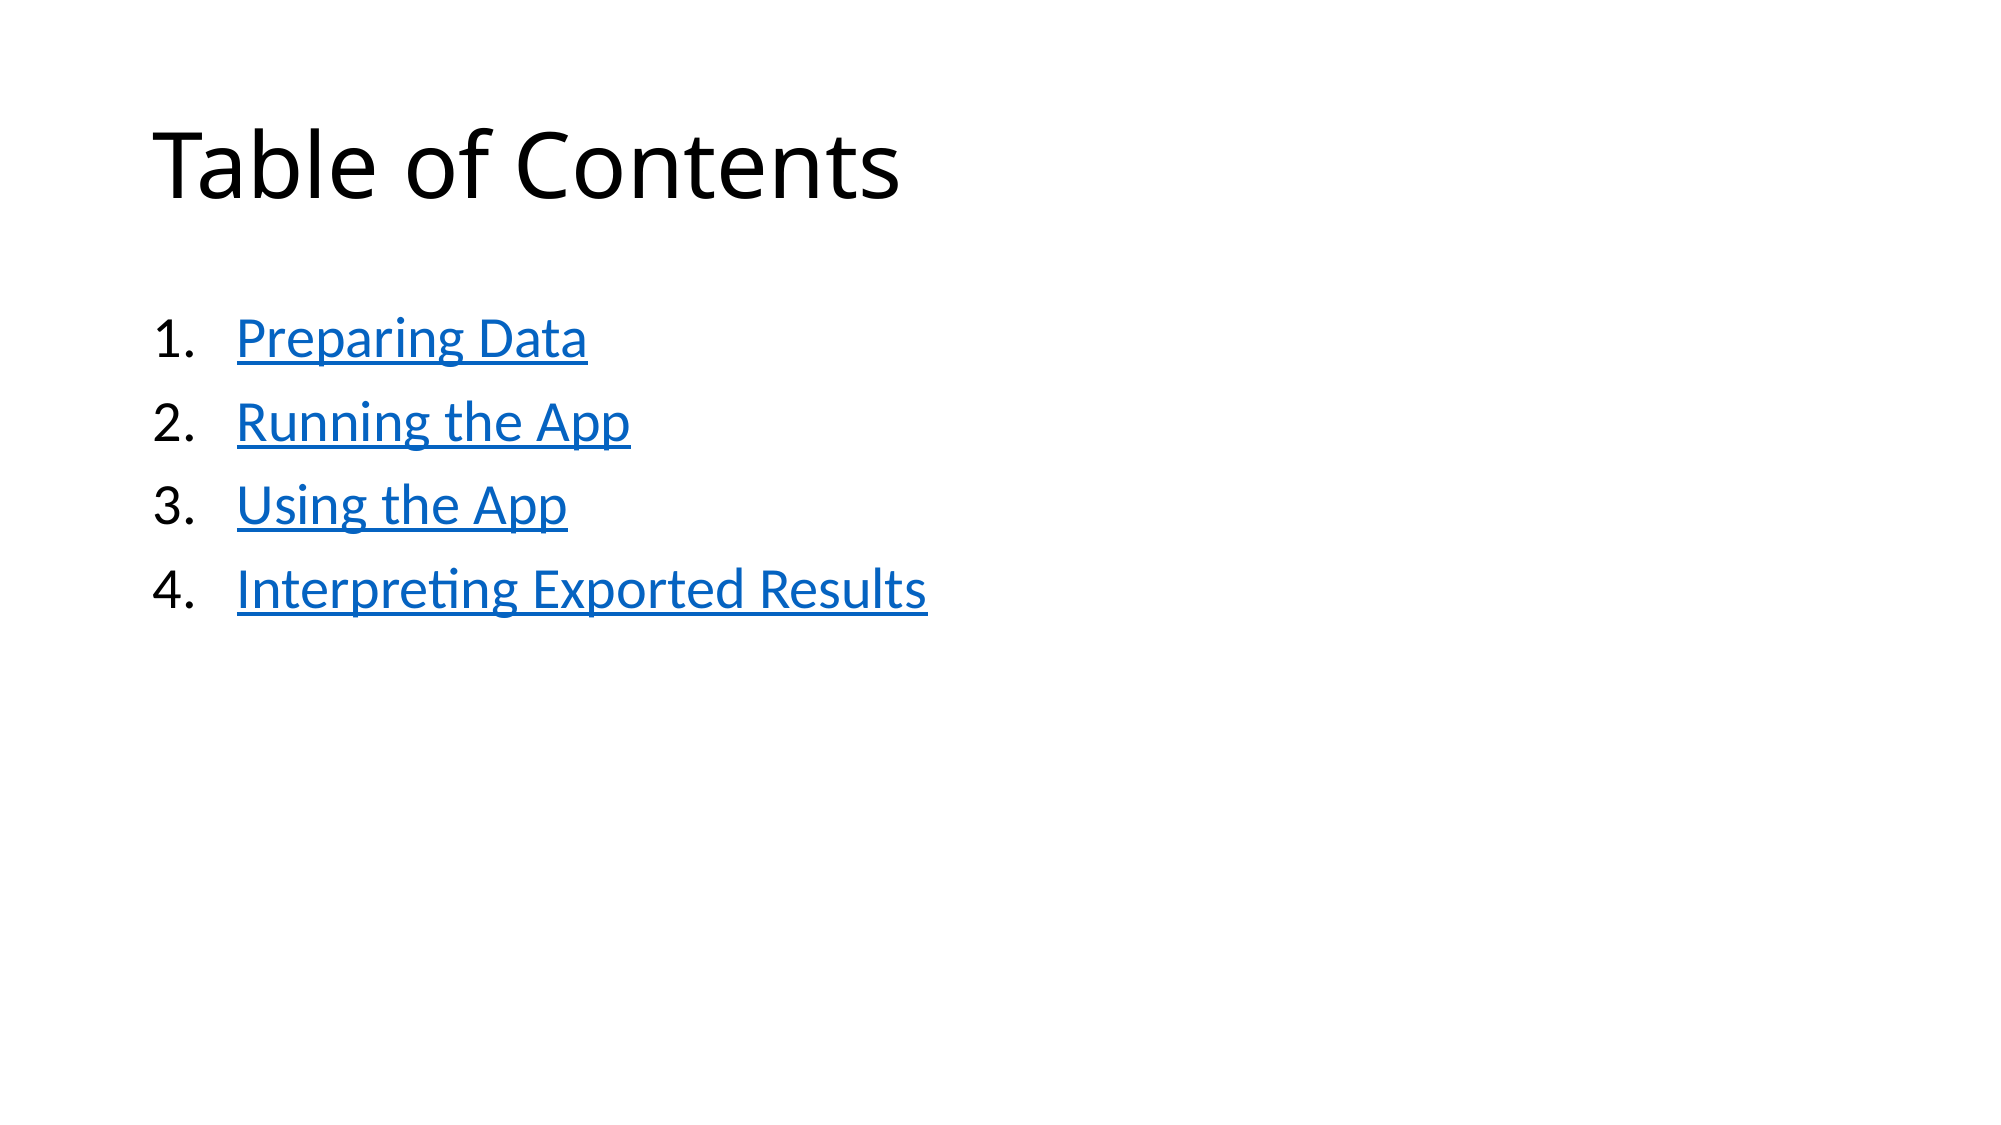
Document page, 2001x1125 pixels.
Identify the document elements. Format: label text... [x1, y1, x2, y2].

title Table of Contents [137, 59, 1863, 278]
list Preparing Data Running the App Using the App Interpreting Exported Results [137, 299, 1863, 1014]
